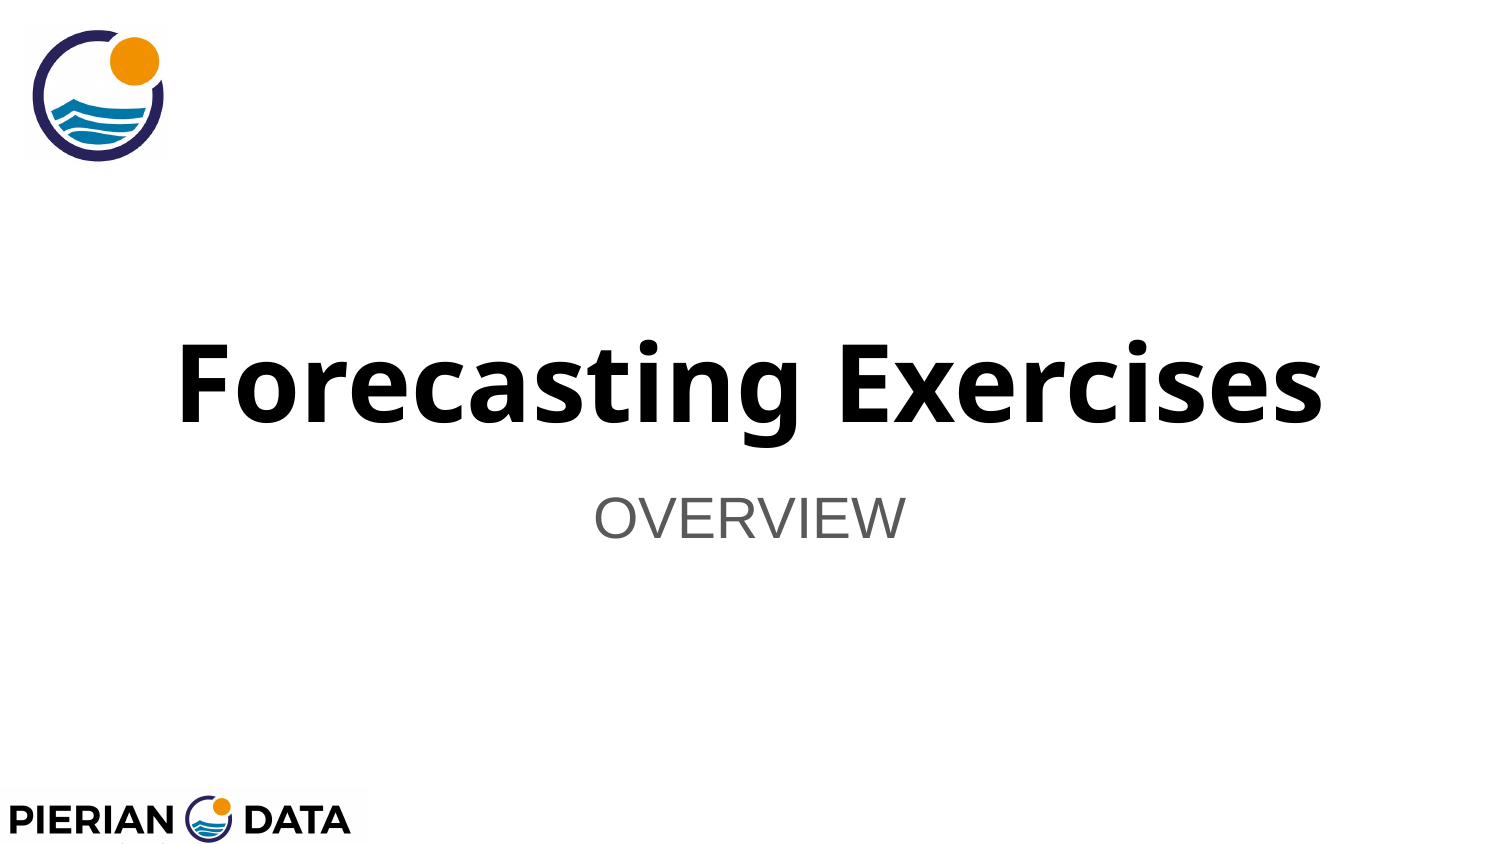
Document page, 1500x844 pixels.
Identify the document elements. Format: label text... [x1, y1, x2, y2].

picture [0, 787, 368, 844]
picture [24, 24, 172, 167]
title Forecasting Exercises [51, 122, 1449, 459]
subtitle OVERVIEW [51, 464, 1449, 595]
